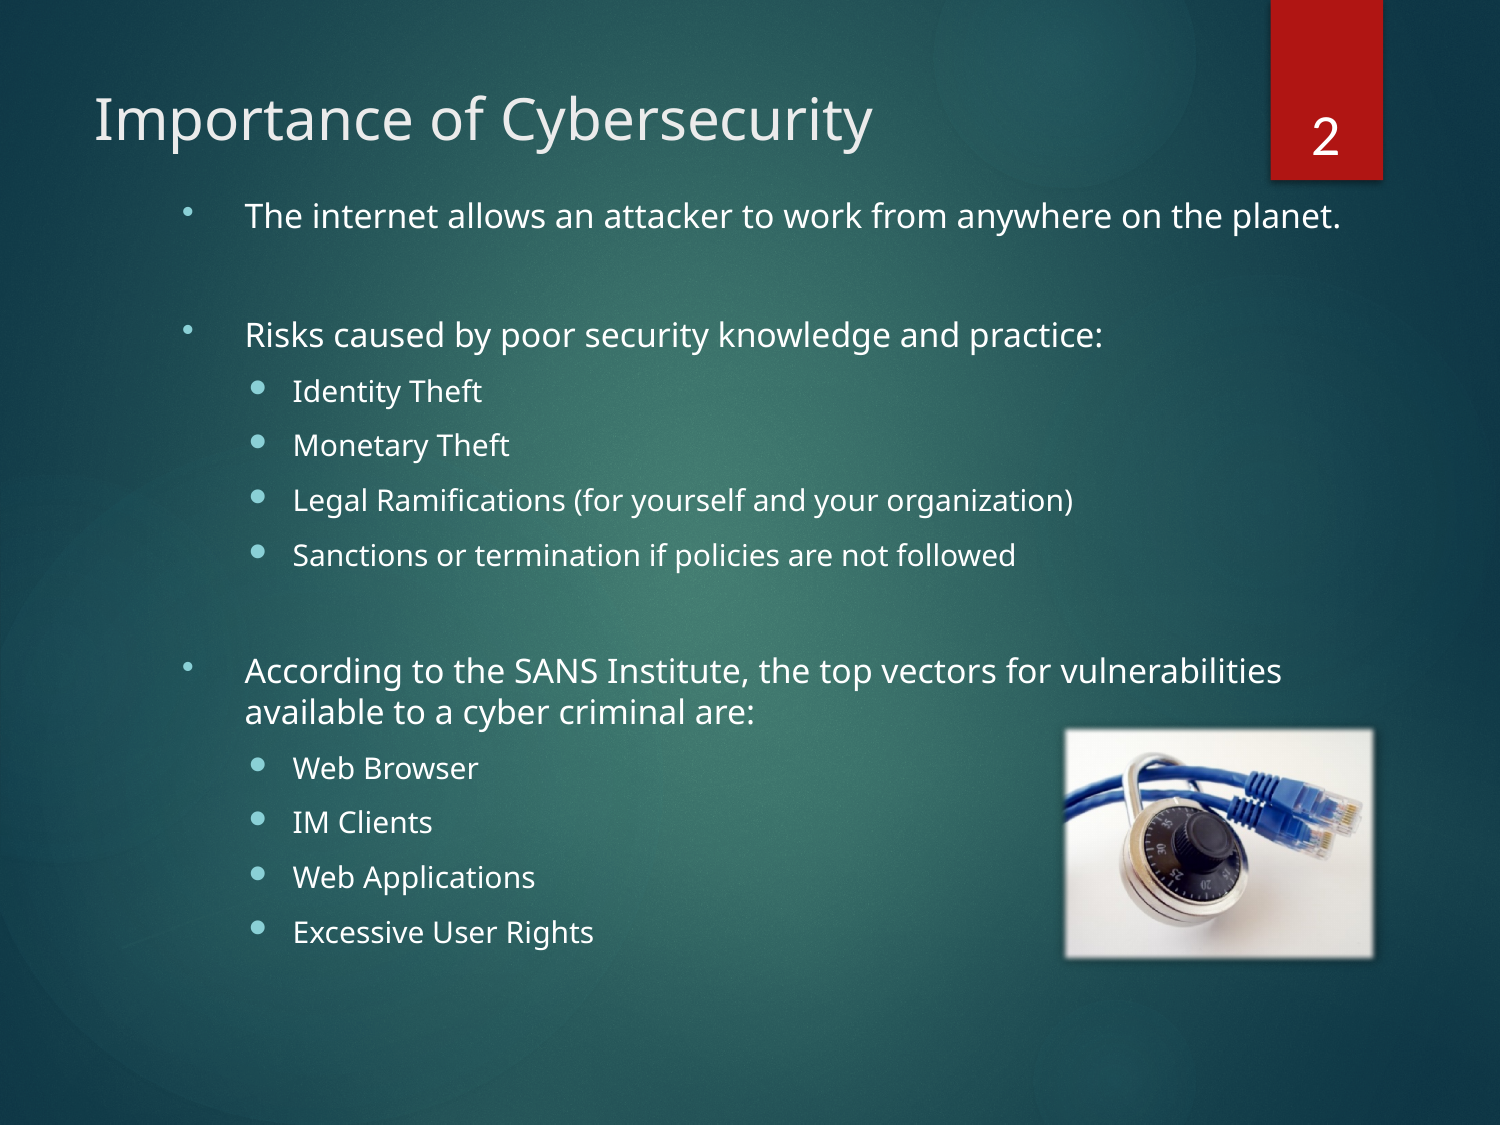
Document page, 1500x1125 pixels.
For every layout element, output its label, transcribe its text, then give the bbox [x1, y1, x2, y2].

picture [1060, 724, 1378, 963]
title Importance of Cybersecurity [79, 74, 1237, 304]
slide_number 2 [1273, 48, 1378, 175]
list The internet allows an attacker to work from anywhere on the planet. Risks caused by poor security knowledge and practice: Identity Theft Monetary Theft Legal Ramifications (for yourself and your organization) Sanctions or termination if policies are not followed According to the SANS Institute, the top vectors for vulnerabilities available to a cyber criminal are: Web Browser IM Clients Web Applications Excessive User Rights [162, 187, 1425, 963]
